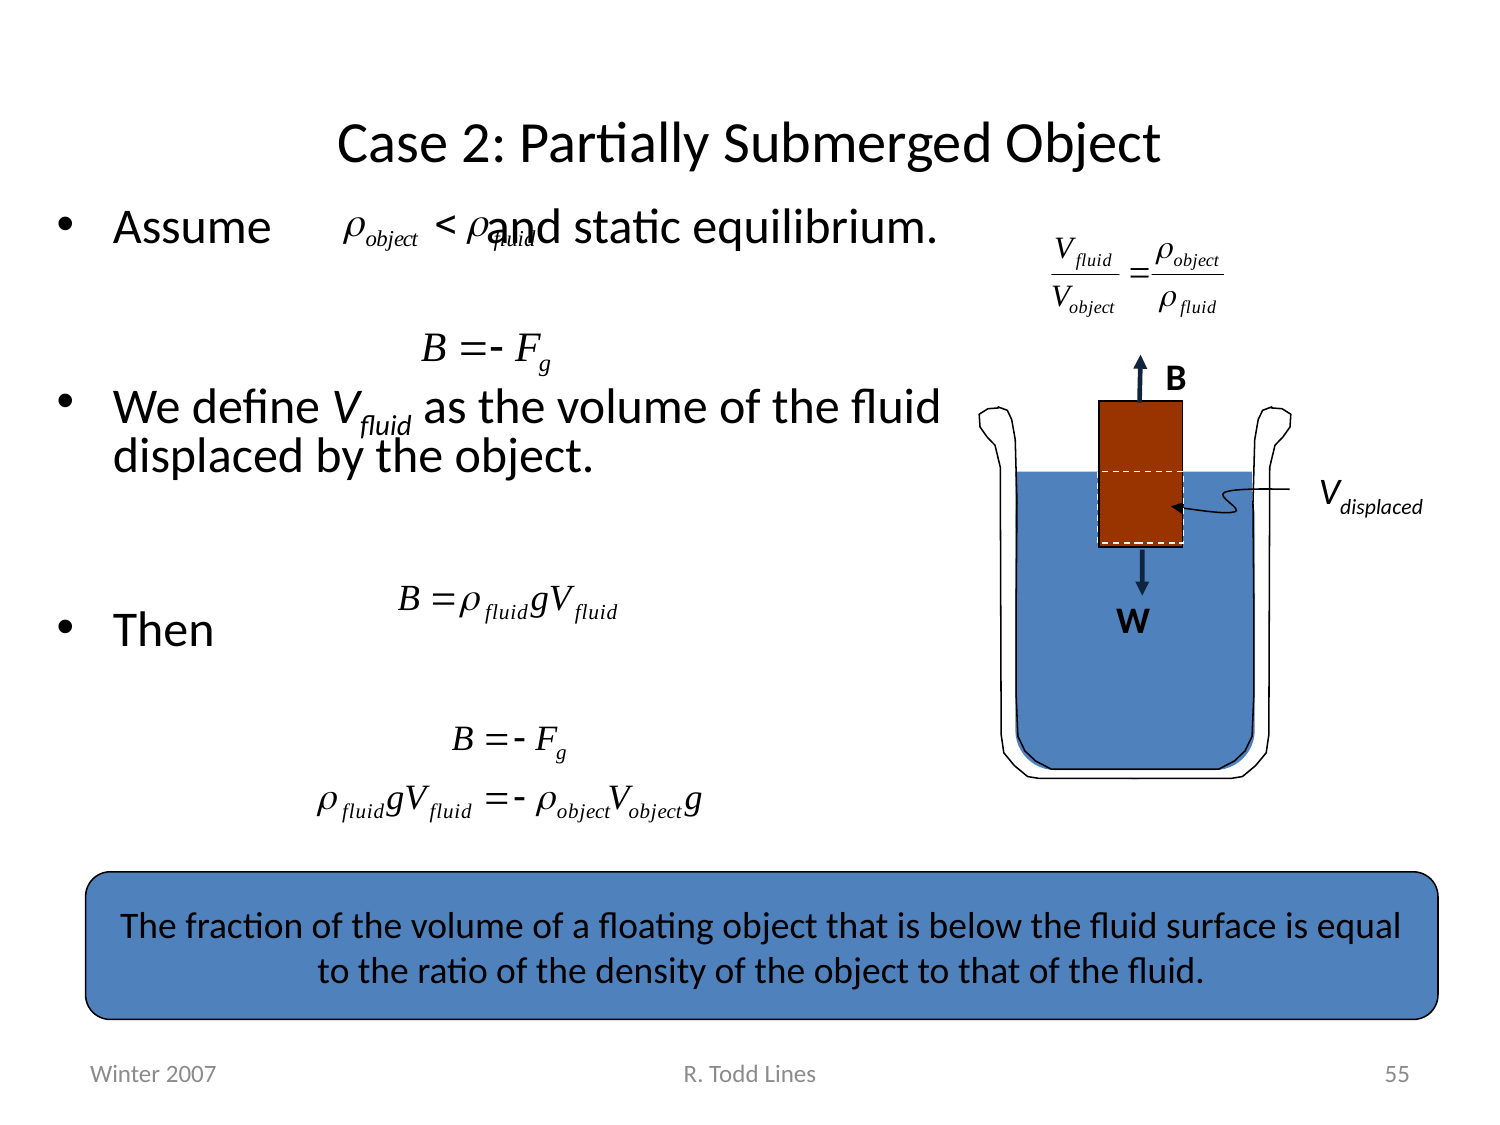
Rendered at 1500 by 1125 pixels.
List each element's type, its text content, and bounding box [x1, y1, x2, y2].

title Case 2: Partially Submerged Object [75, 45, 1425, 233]
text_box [978, 345, 1452, 779]
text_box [390, 573, 624, 632]
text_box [412, 319, 560, 386]
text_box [309, 716, 712, 830]
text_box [1046, 227, 1231, 324]
text_box The fraction of the volume of a floating object that is below the fluid surface is equal to the ratio of the density of the object to that of the fluid. [85, 871, 1438, 1020]
list Assume and static equilibrium. We define Vfluid as the volume of the fluid displaced by the object. Then [41, 198, 1002, 941]
footer R. Todd Lines [512, 1042, 988, 1103]
slide_number Winter 2007 [75, 1042, 425, 1103]
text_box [335, 197, 547, 260]
slide_number 55 [1074, 1042, 1425, 1103]
